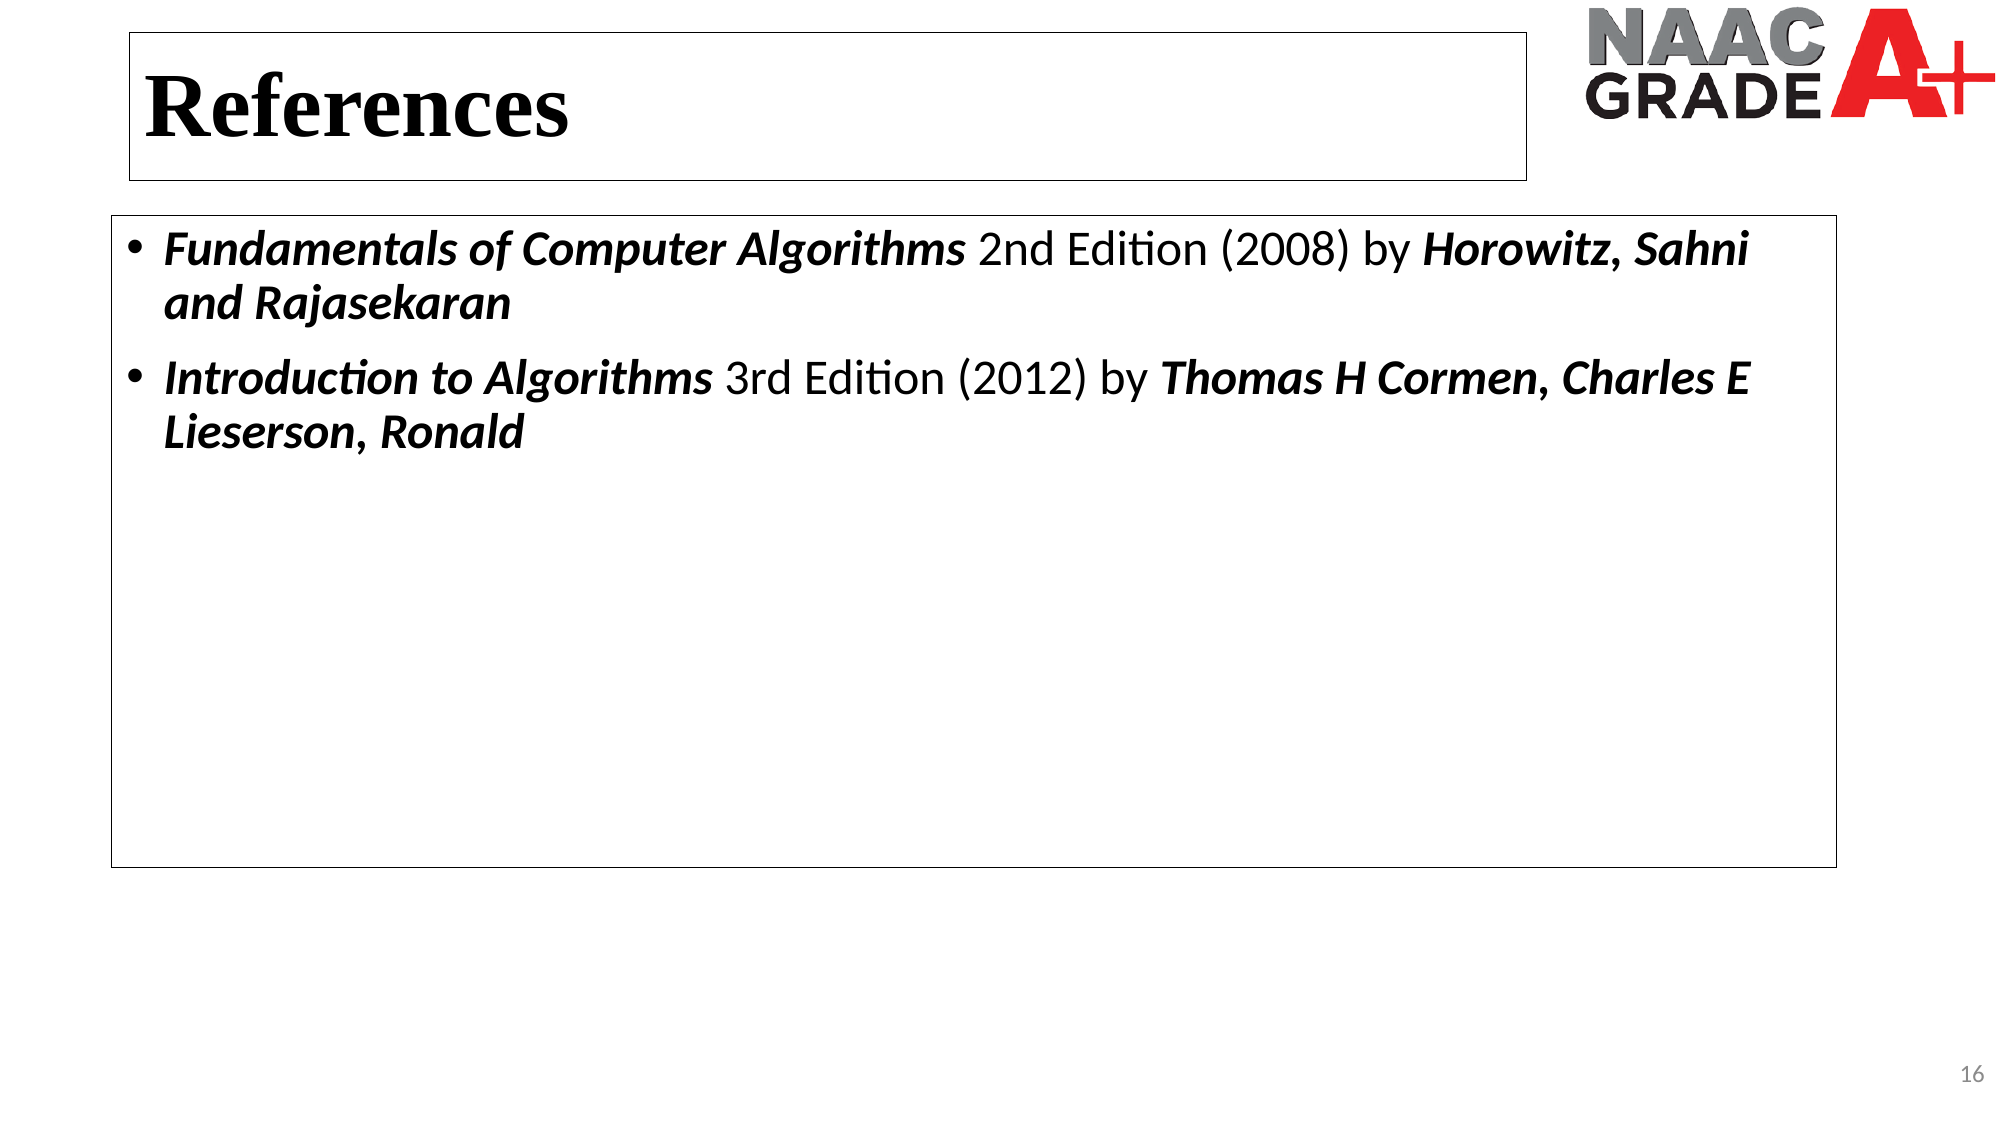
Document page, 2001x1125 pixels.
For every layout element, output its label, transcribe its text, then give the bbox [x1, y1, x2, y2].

slide_number 16 [1550, 1042, 2000, 1103]
title References [129, 32, 1527, 181]
picture [1585, 6, 1998, 119]
list Fundamentals of Computer Algorithms 2nd Edition (2008) by Horowitz, Sahni and Rajasekaran Introduction to Algorithms 3rd Edition (2012) by Thomas H Cormen, Charles E Lieserson, Ronald [111, 215, 1837, 868]
